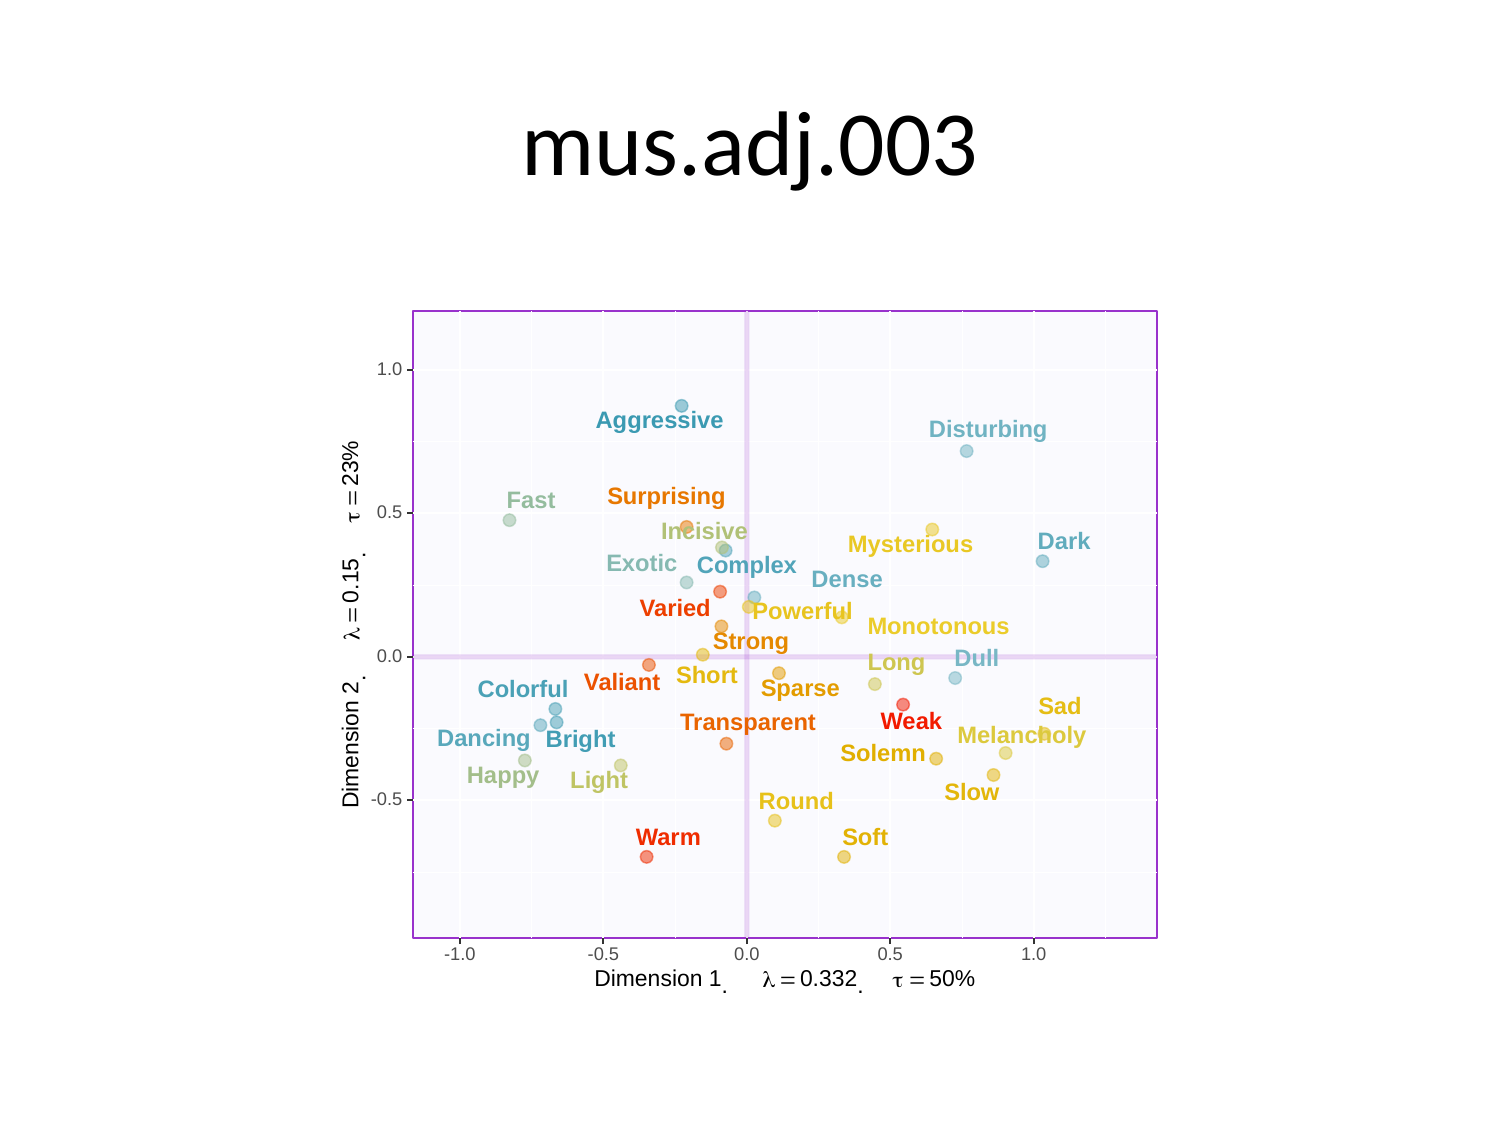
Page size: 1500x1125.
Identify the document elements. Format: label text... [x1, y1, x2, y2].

title mus.adj.003 [75, 45, 1425, 233]
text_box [74, 262, 1426, 1006]
